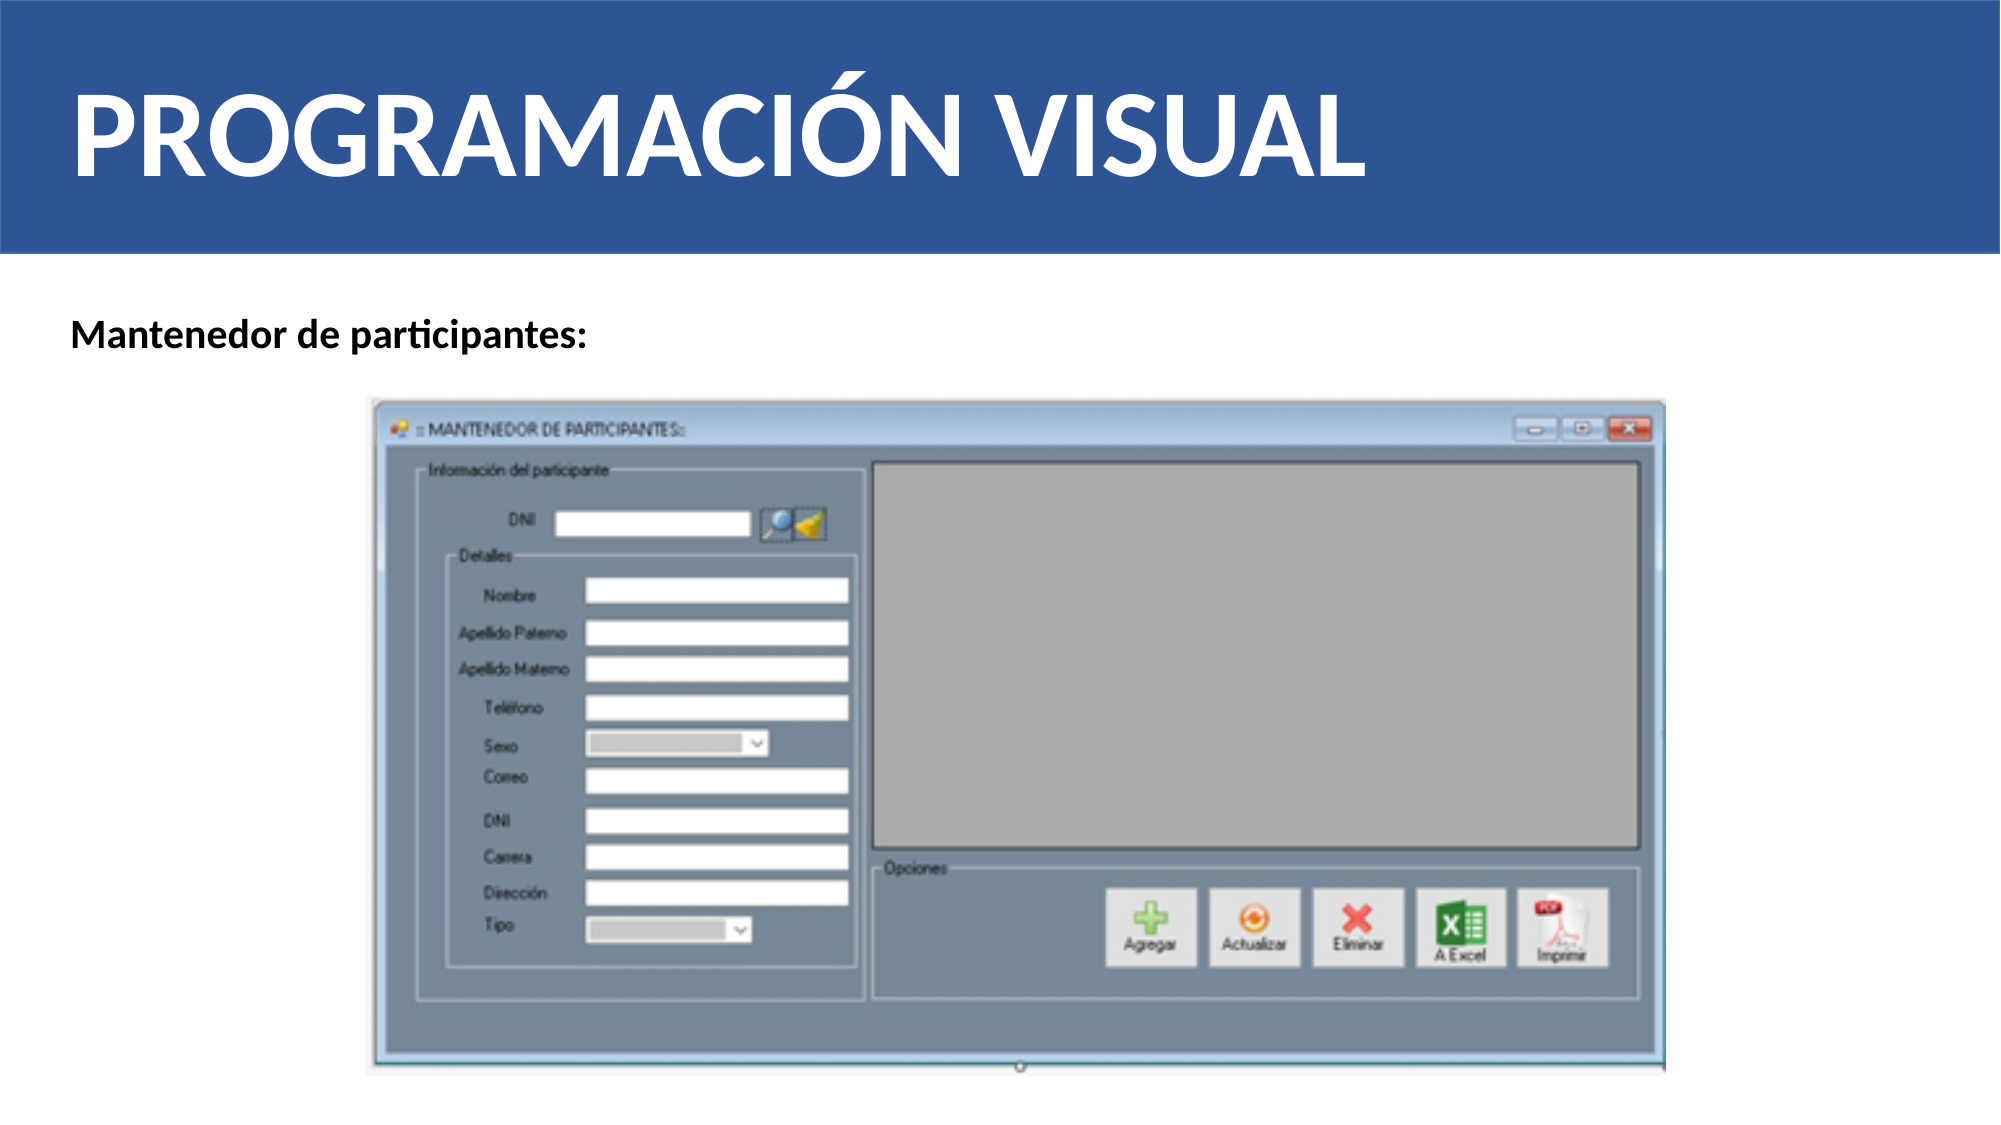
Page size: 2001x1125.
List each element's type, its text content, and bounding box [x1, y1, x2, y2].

text_box Mantenedor de participantes: [55, 284, 980, 373]
picture [364, 396, 1666, 1077]
text_box PROGRAMACIÓN VISUAL [0, 0, 2000, 254]
